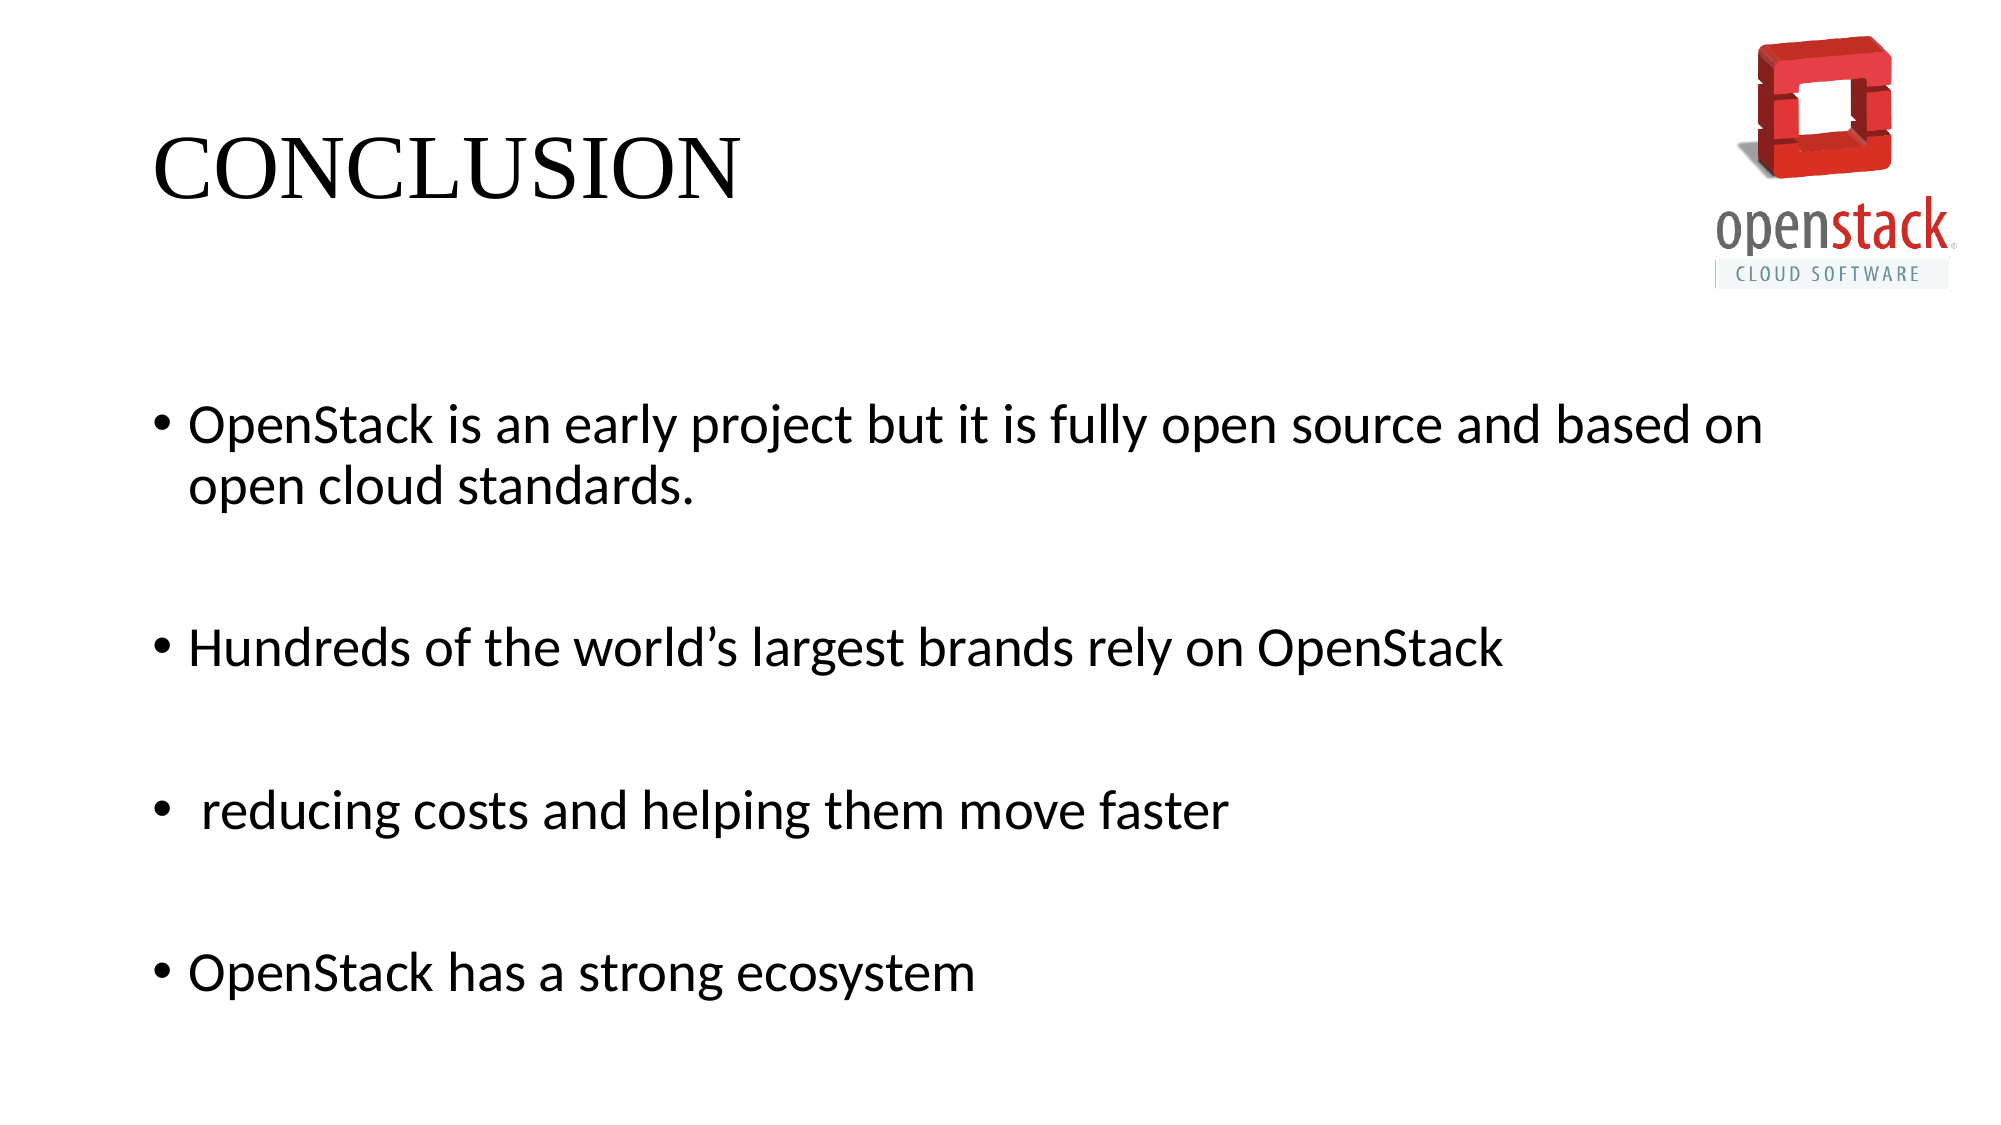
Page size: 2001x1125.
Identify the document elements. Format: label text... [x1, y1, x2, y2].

picture [1672, 0, 2000, 328]
title CONCLUSION [137, 59, 1672, 278]
list OpenStack is an early project but it is fully open source and based on open cloud standards. Hundreds of the world’s largest brands rely on OpenStack reducing costs and helping them move faster OpenStack has a strong ecosystem [137, 299, 1863, 1014]
